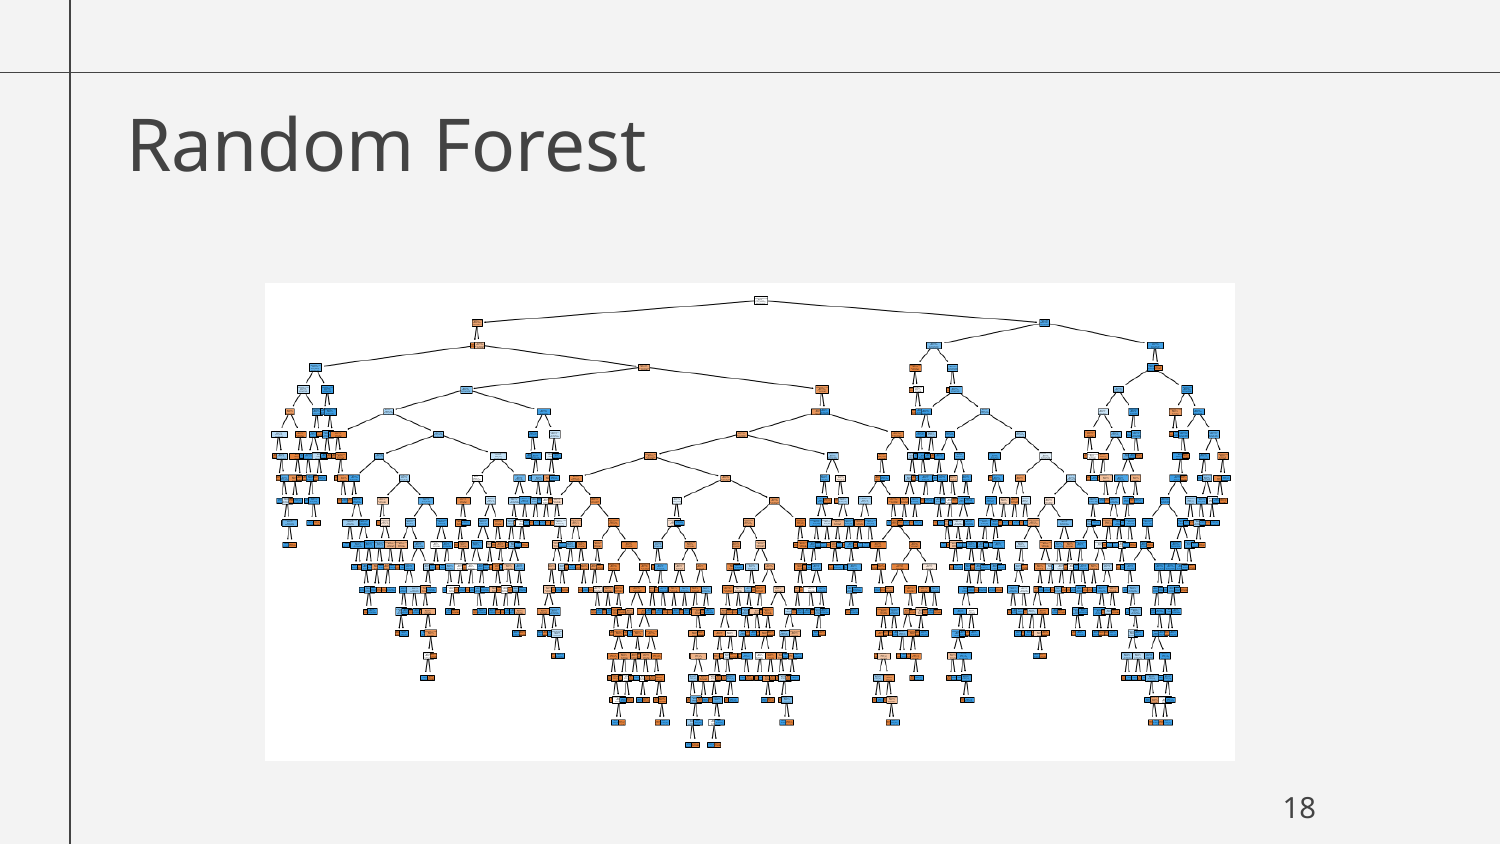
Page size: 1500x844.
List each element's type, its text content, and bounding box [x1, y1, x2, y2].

title Random Forest [110, 83, 1413, 164]
slide_number 18 [1241, 773, 1332, 839]
picture [264, 283, 1235, 761]
